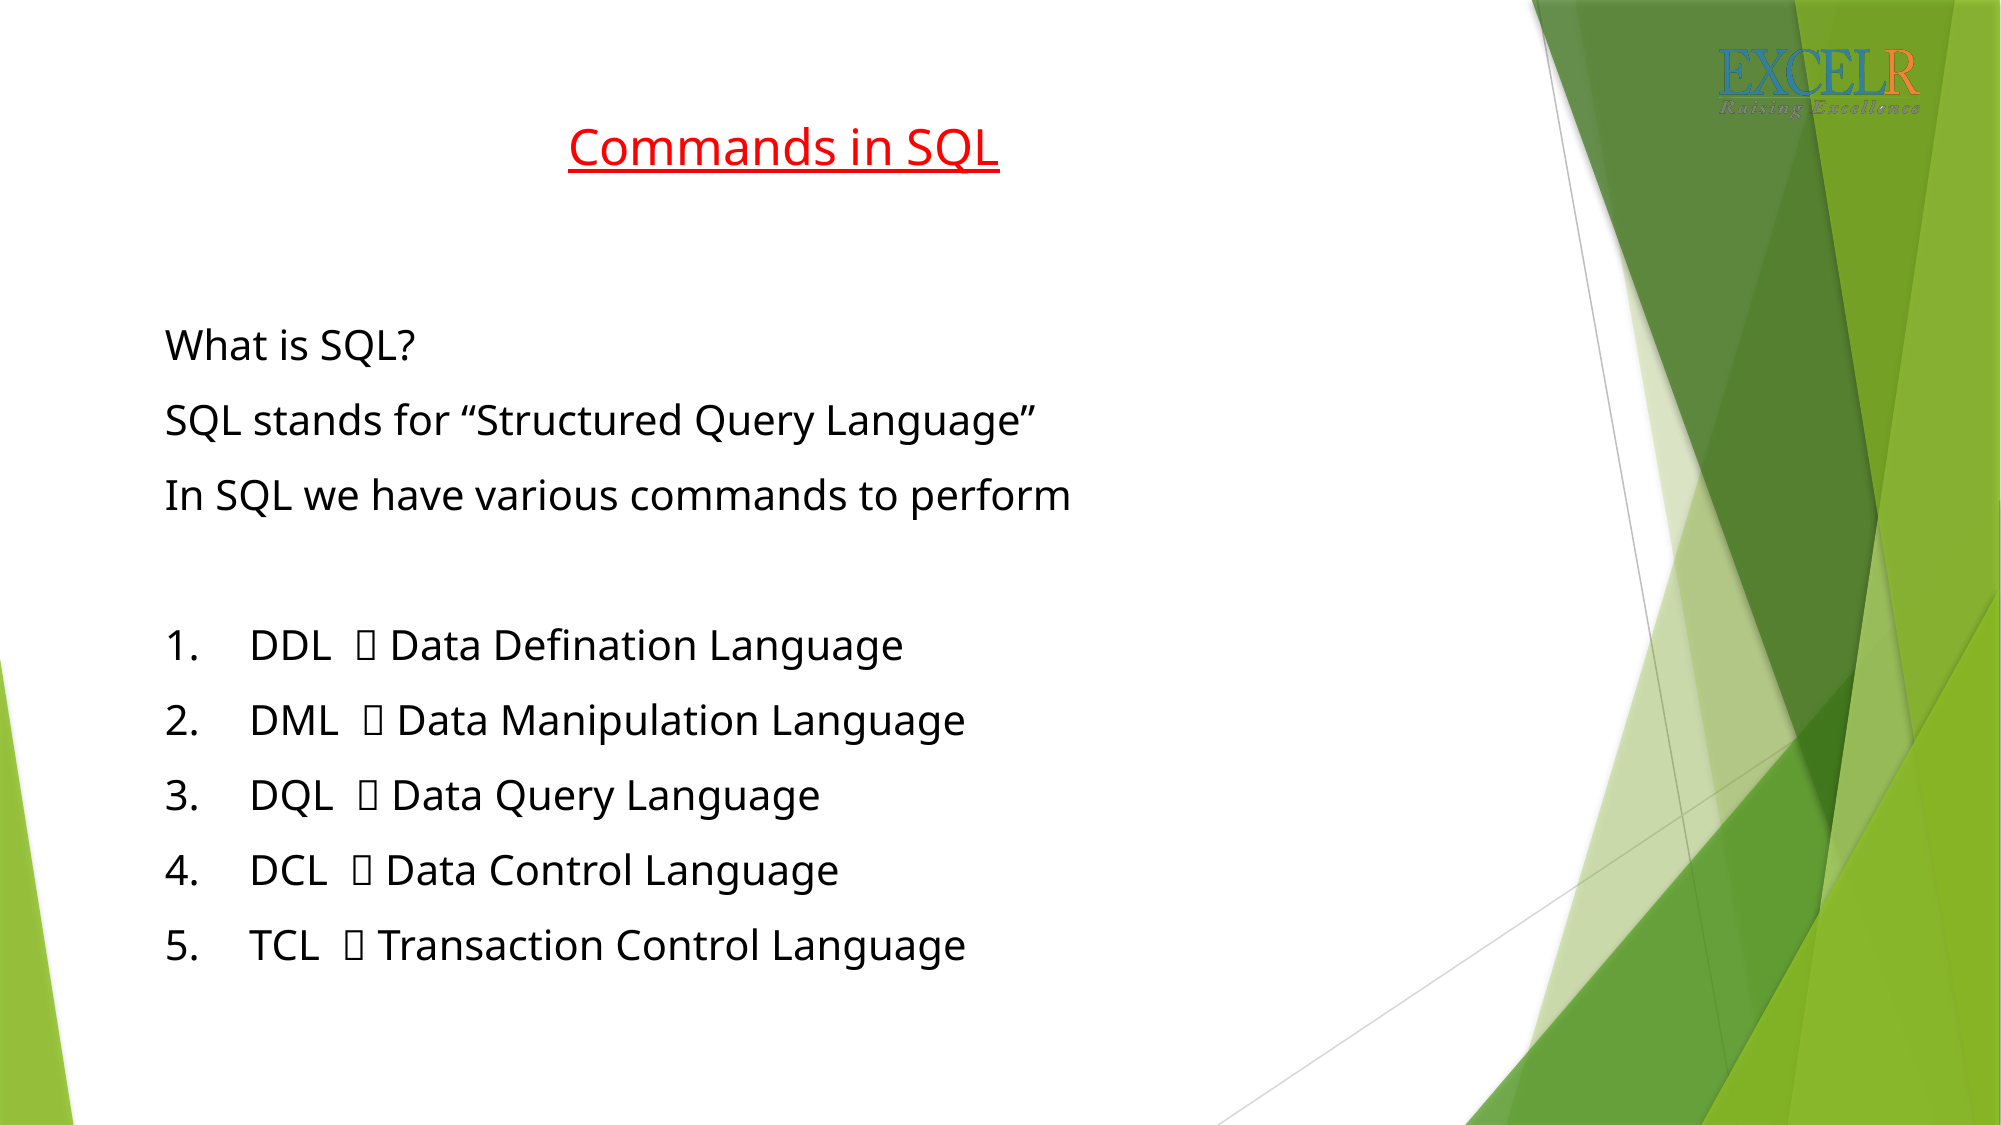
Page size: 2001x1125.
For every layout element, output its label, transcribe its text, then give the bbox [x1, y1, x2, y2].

text_box Commands in SQL [553, 108, 1555, 184]
text_box What is SQL? SQL stands for “Structured Query Language” In SQL we have various commands to perform DDL  Data Defination Language DML  Data Manipulation Language DQL  Data Query Language DCL  Data Control Language TCL  Transaction Control Language [150, 286, 1502, 977]
picture [1719, 49, 1920, 119]
